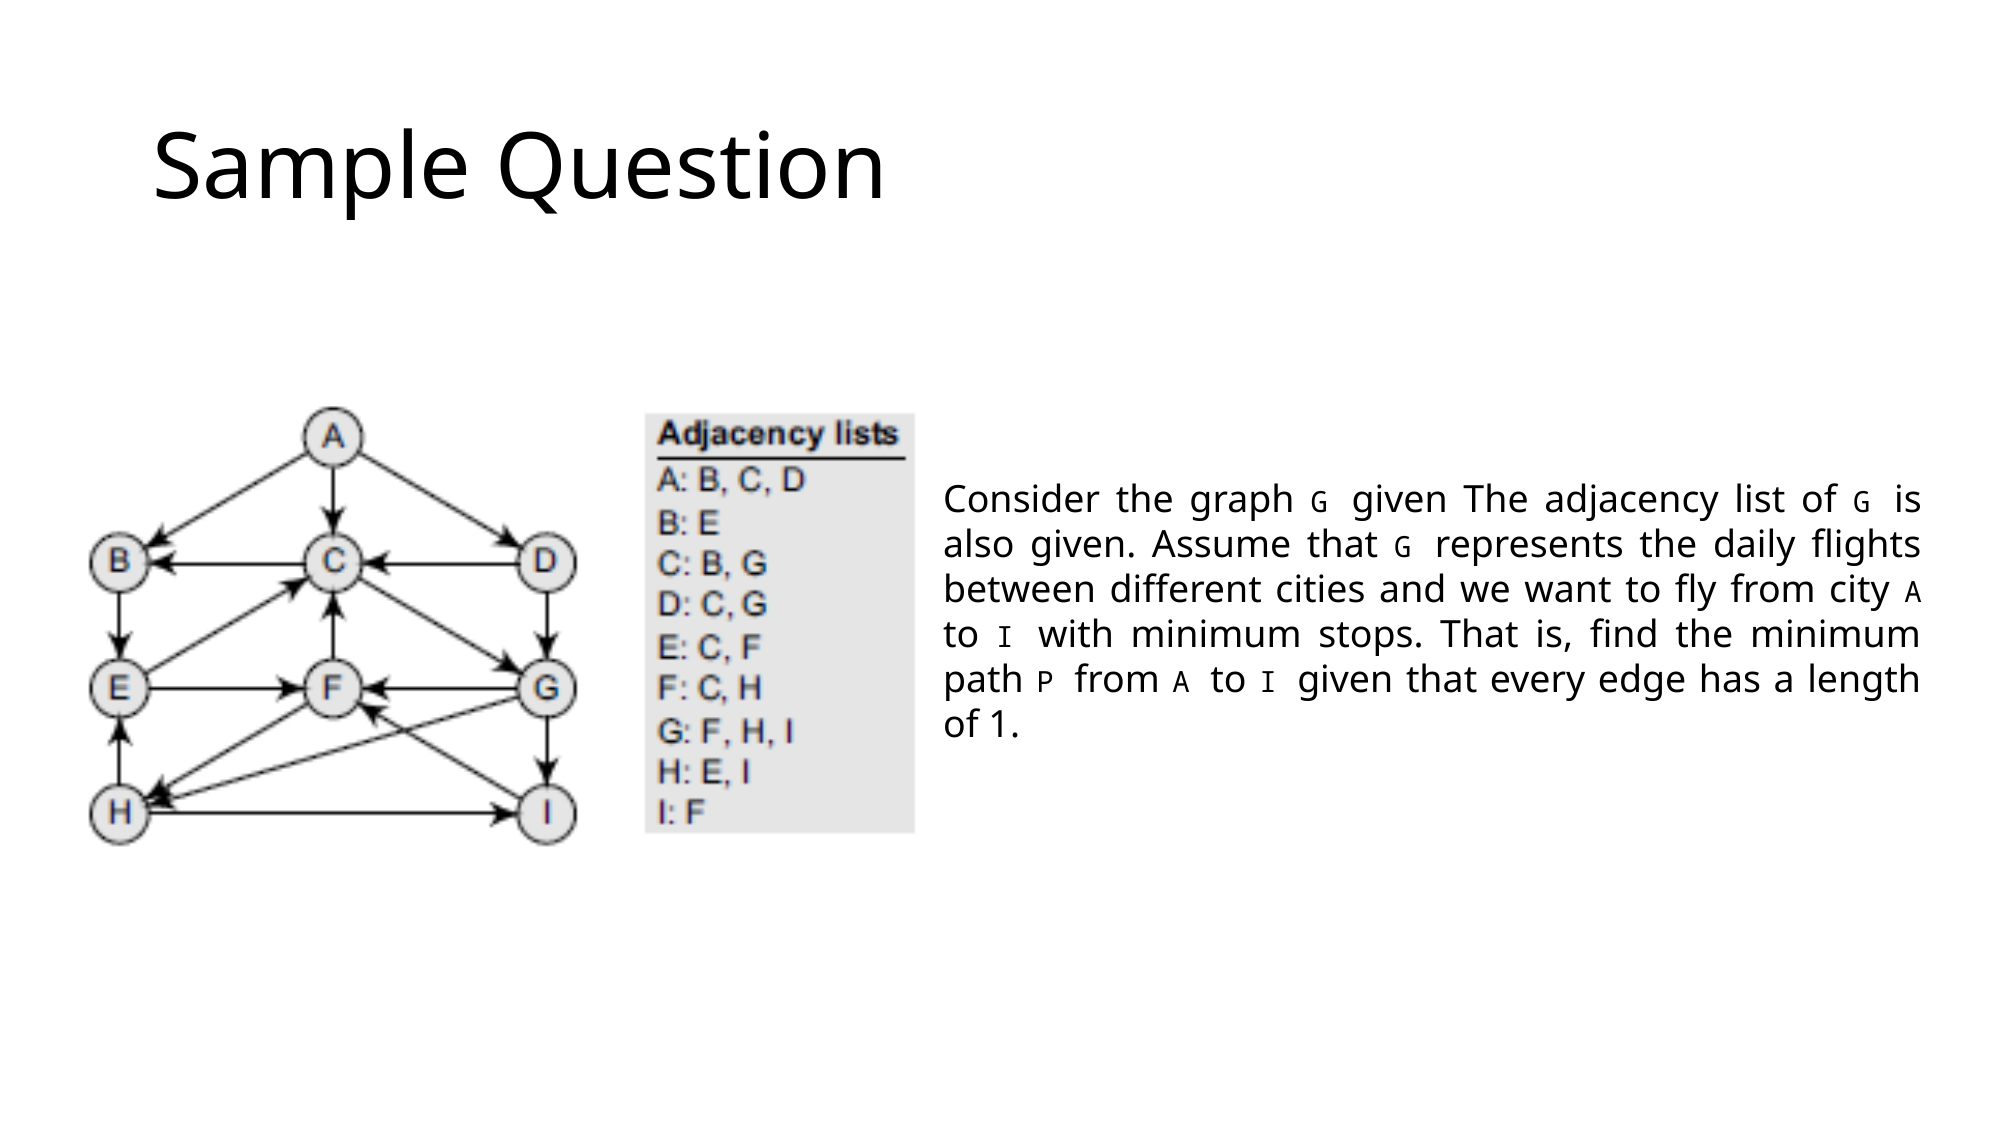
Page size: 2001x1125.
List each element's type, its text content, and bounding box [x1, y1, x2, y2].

text_box Consider the graph G given The adjacency list of G is also given. Assume that G represents the daily flights between different cities and we want to fly from city A to I with minimum stops. That is, find the minimum path P from A to I given that every edge has a length of 1. [947, 468, 1937, 753]
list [43, 346, 947, 884]
title Sample Question [137, 59, 1863, 278]
